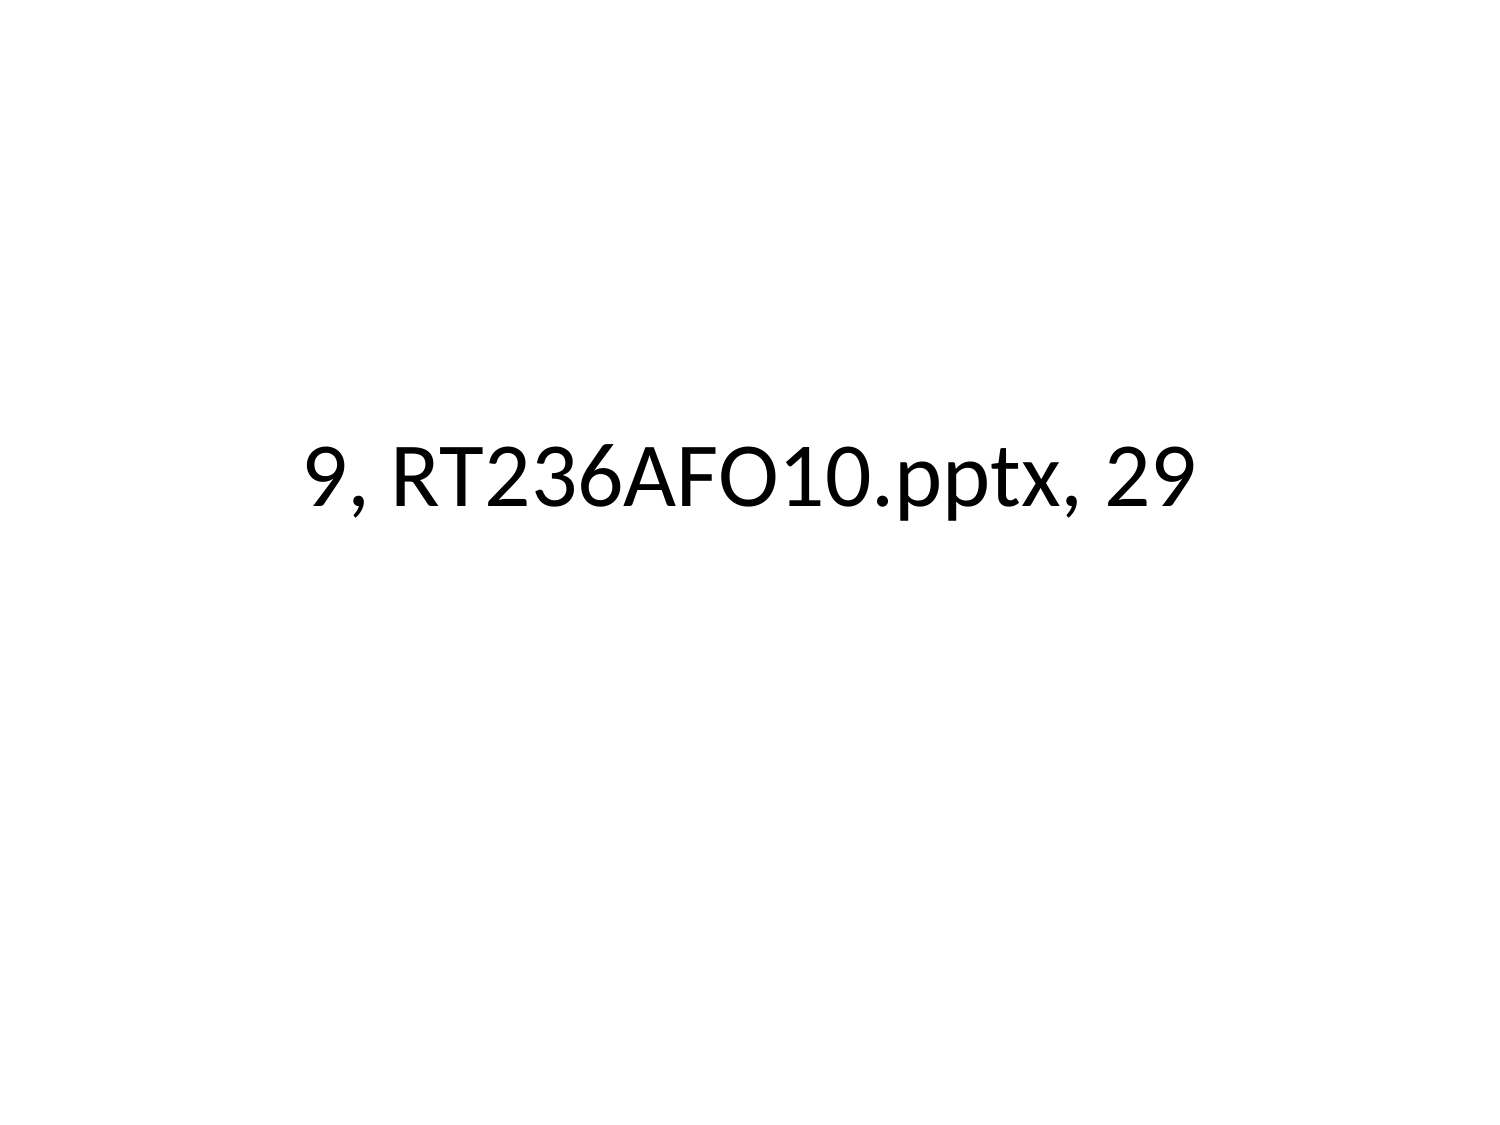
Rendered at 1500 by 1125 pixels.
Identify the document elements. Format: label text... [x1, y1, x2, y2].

title 9, RT236AFO10.pptx, 29 [112, 349, 1388, 591]
